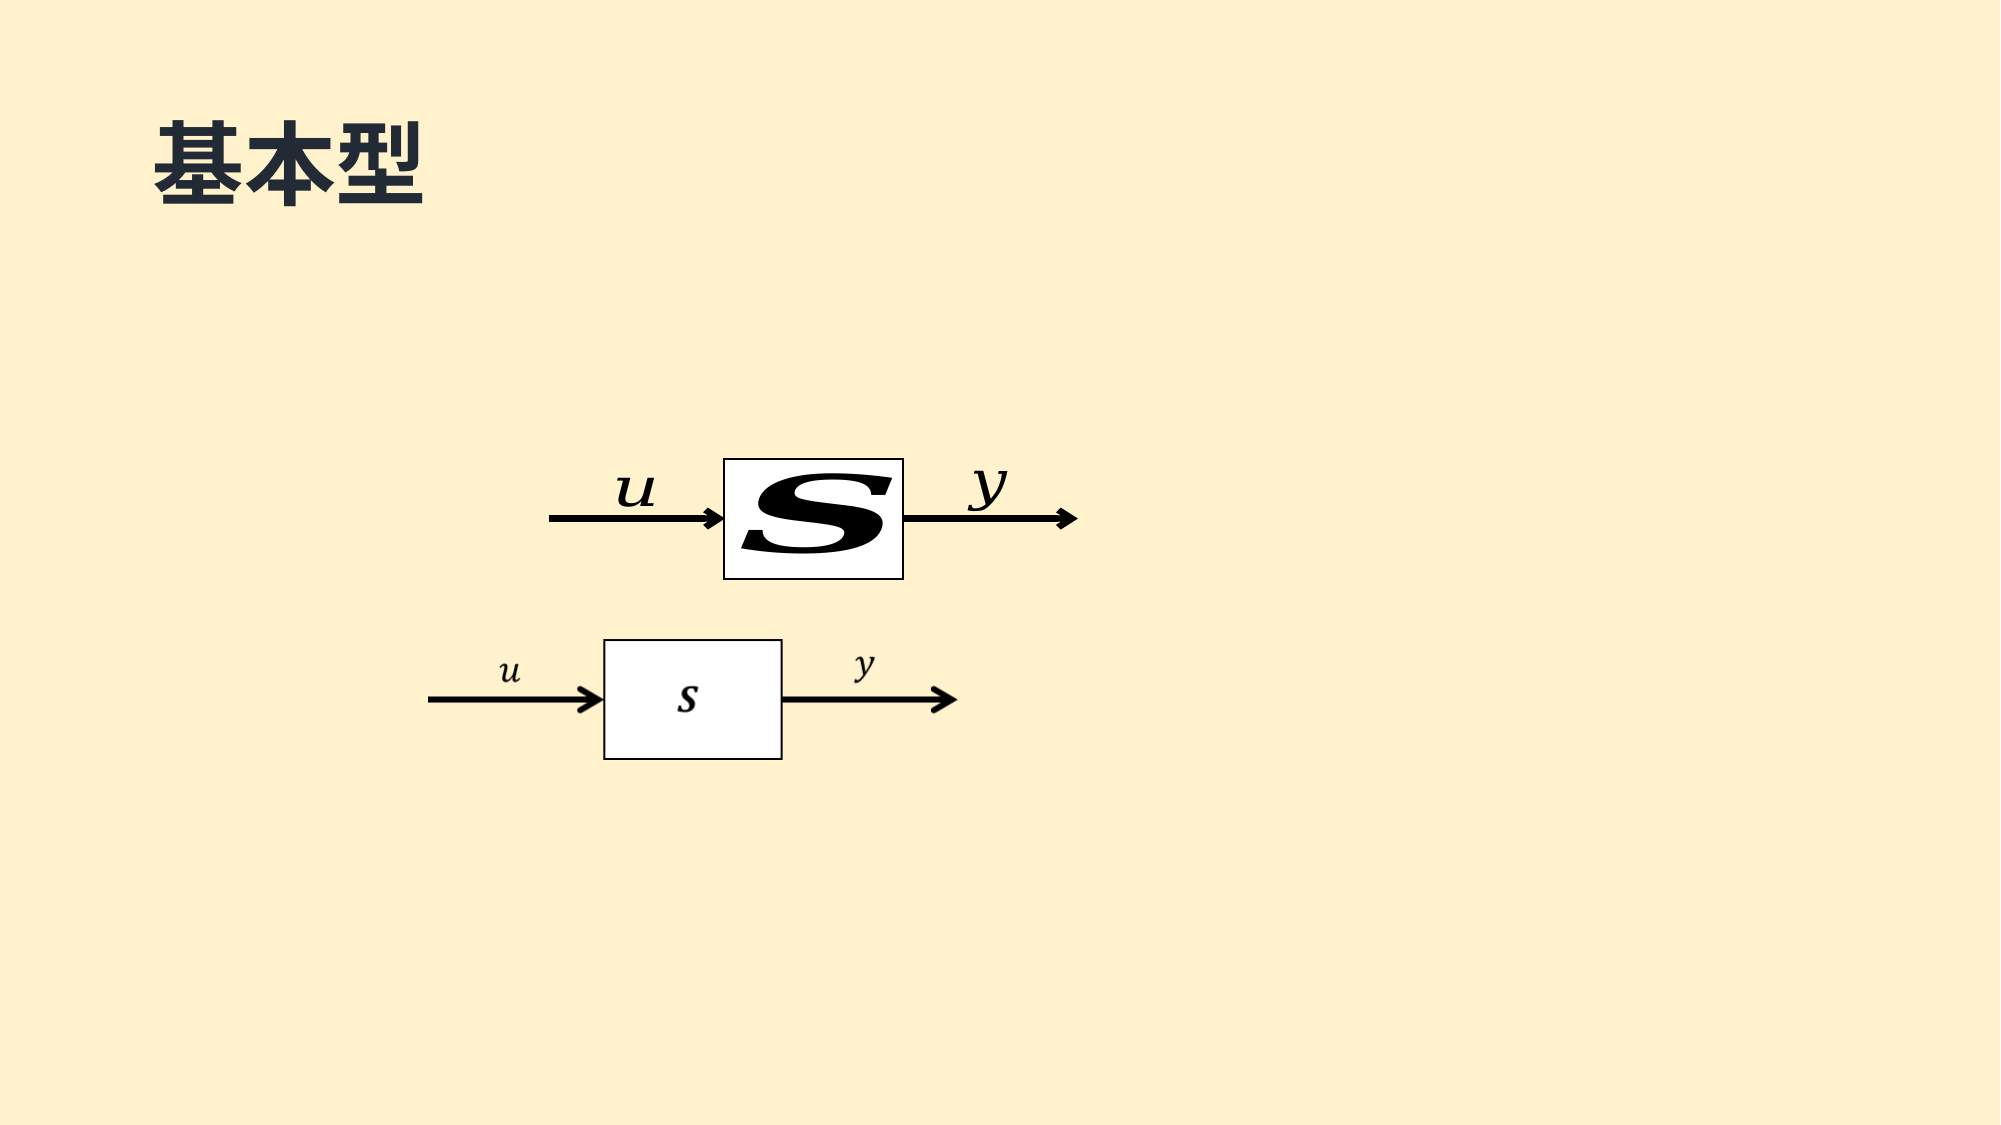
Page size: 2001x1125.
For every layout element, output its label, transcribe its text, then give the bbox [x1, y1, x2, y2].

title 基本型 [137, 59, 1863, 278]
picture [428, 632, 985, 760]
